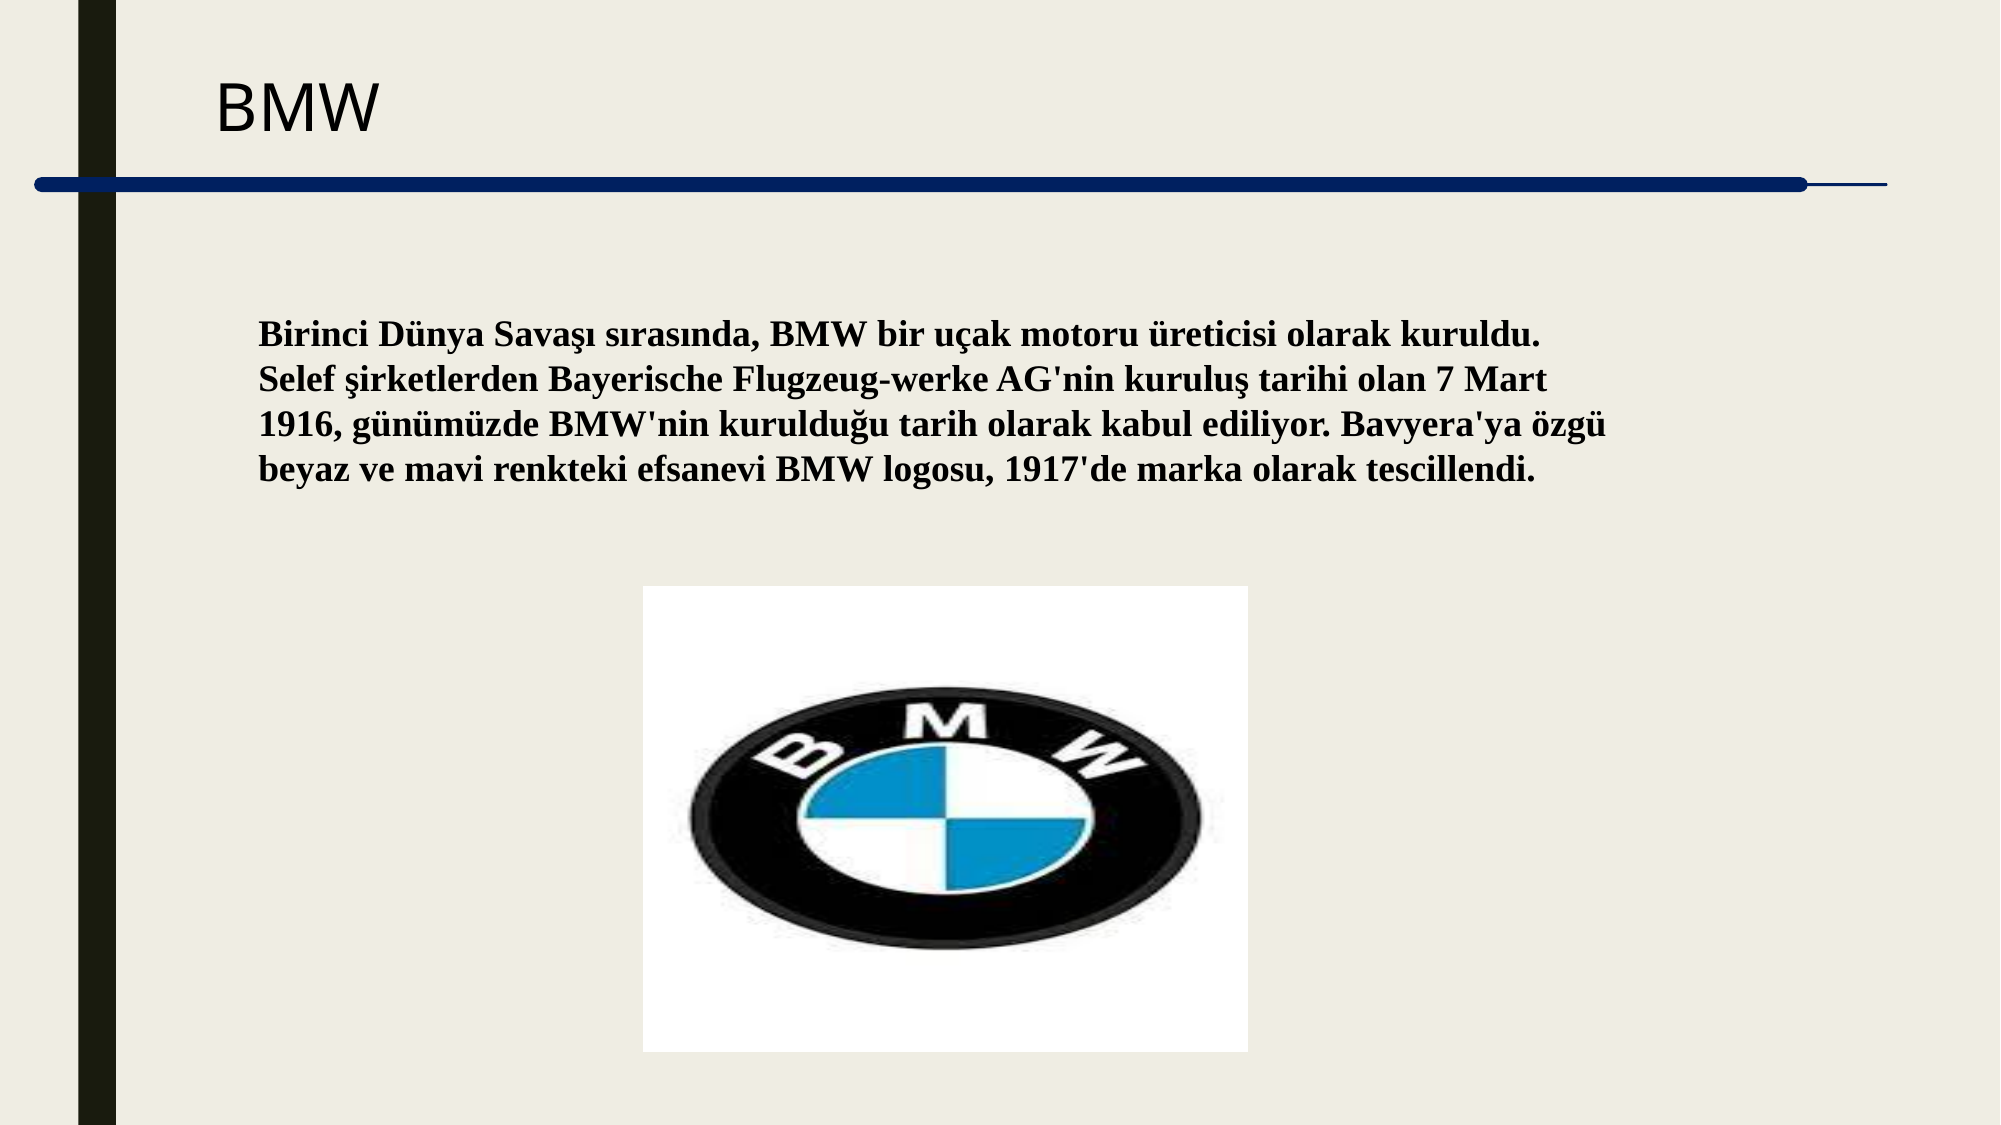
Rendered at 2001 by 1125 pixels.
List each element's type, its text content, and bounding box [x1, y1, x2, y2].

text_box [34, 177, 1888, 193]
picture [643, 586, 1248, 1052]
text_box Birinci Dünya Savaşı sırasında, BMW bir uçak motoru üreticisi olarak kuruldu. Selef şirketlerden Bayerische Flugzeug-werke AG'nin kuruluş tarihi olan 7 Mart 1916, günümüzde BMW'nin kurulduğu tarih olarak kabul ediliyor. Bavyera'ya özgü beyaz ve mavi renkteki efsanevi BMW logosu, 1917'de marka olarak tescillendi. [243, 301, 1642, 497]
text_box BMW [200, 57, 1378, 152]
